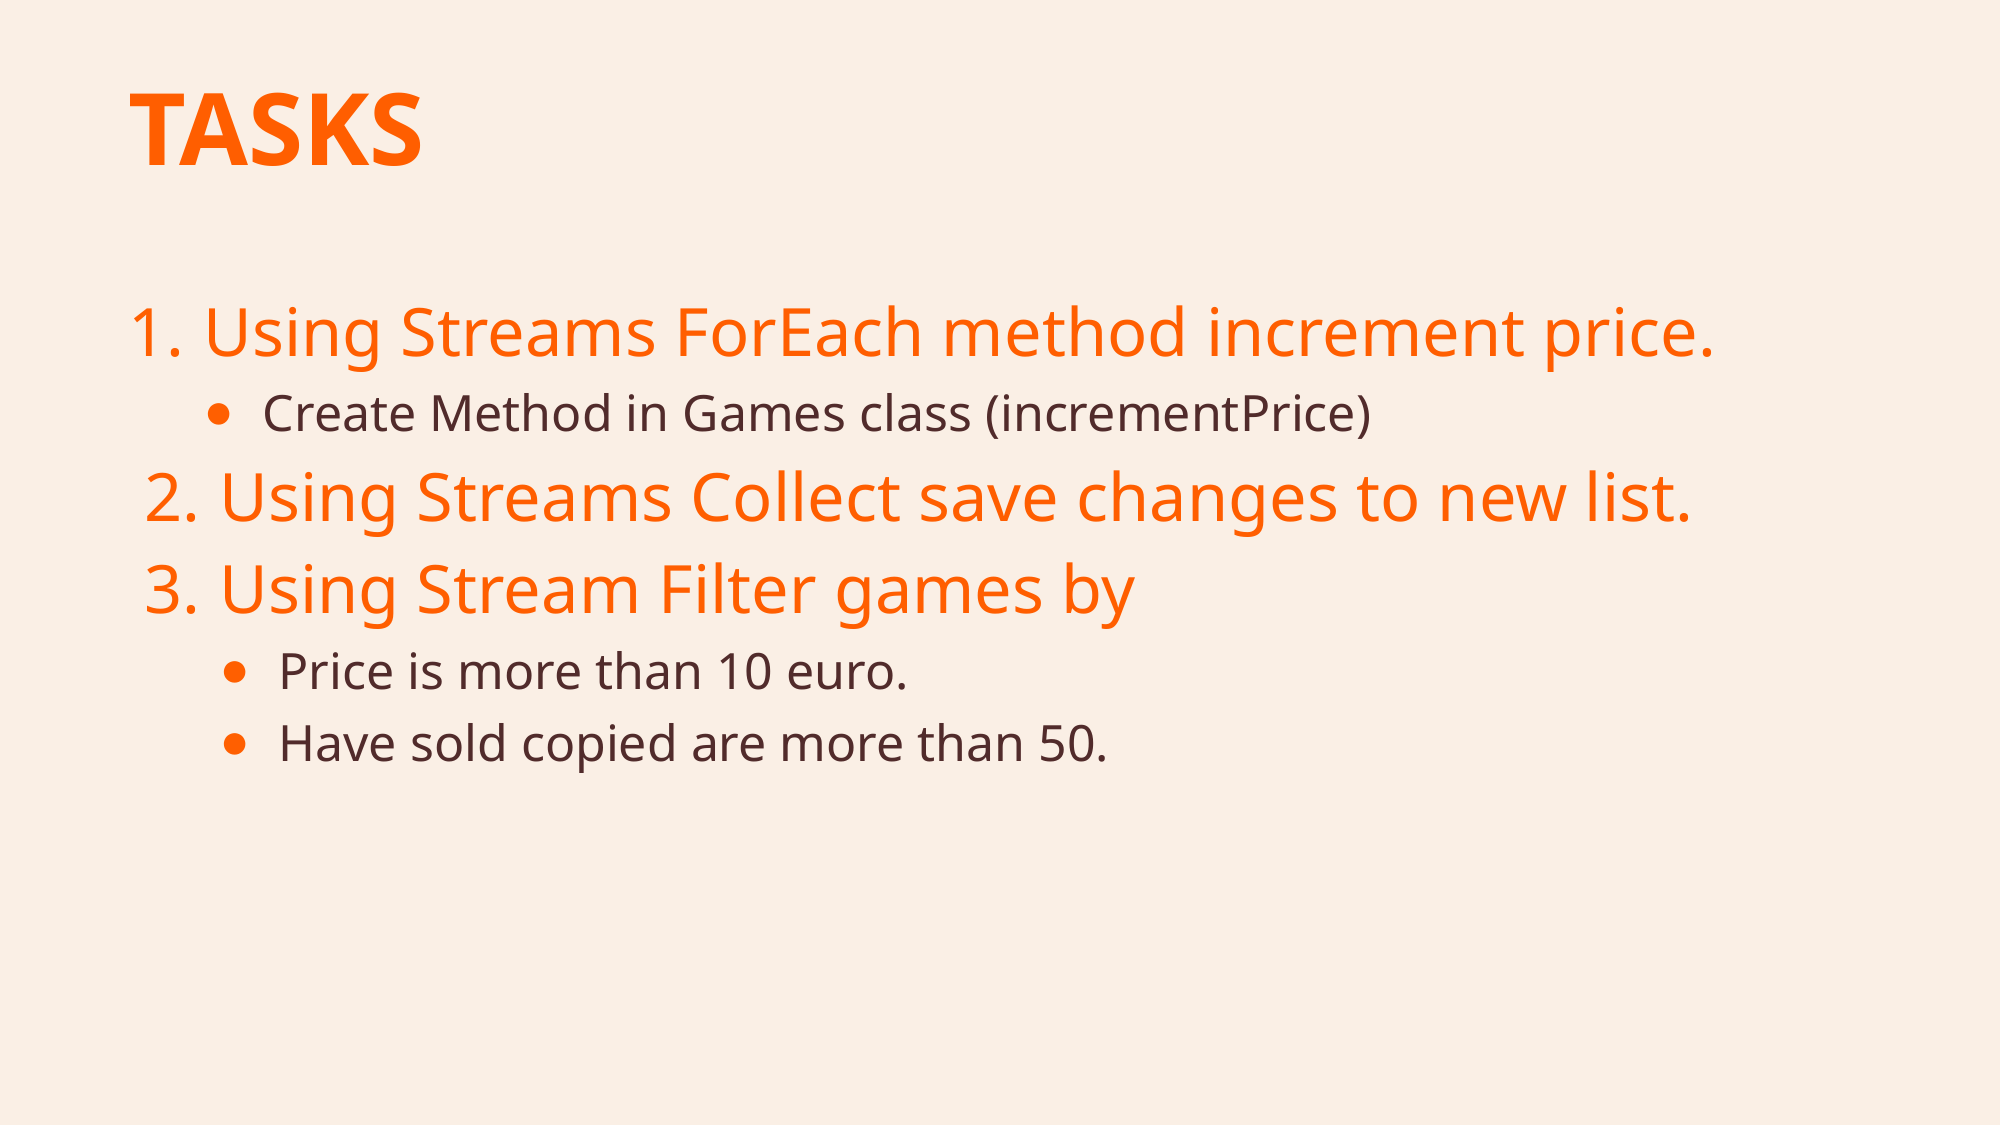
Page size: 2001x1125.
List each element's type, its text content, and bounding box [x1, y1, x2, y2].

title TASKS [128, 79, 1871, 208]
list Using Streams ForEach method increment price. Create Method in Games class (incrementPrice) Using Streams Collect save changes to new list. Using Stream Filter games by Price is more than 10 euro. Have sold copied are more than 50. [128, 289, 1871, 975]
